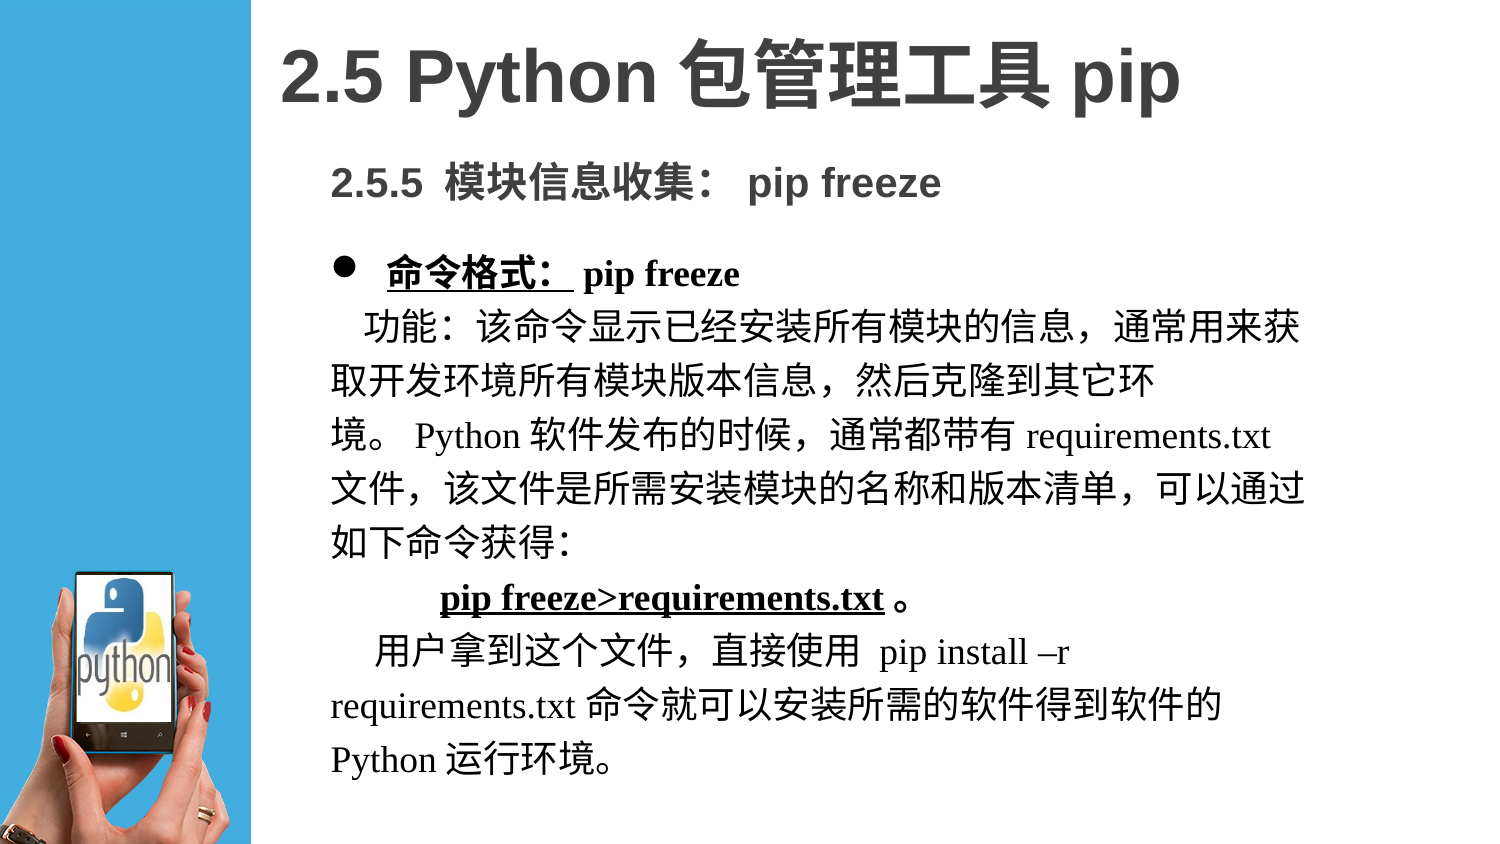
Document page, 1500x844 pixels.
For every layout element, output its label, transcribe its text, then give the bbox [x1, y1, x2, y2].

list 2.5.5 模块信息收集：pip freeze [315, 143, 1450, 220]
text_box 命令格式：pip freeze 功能：该命令显示已经安装所有模块的信息，通常用来获取开发环境所有模块版本信息，然后克隆到其它环境。Python软件发布的时候，通常都带有requirements.txt文件，该文件是所需安装模块的名称和版本清单，可以通过如下命令获得： pip freeze>requirements.txt。 用户拿到这个文件，直接使用 pip install –r requirements.txt命令就可以安装所需的软件得到软件的Python运行环境。 [315, 232, 1332, 788]
picture [0, 0, 1500, 844]
title 2.5 Python包管理工具pip [265, 0, 1500, 146]
